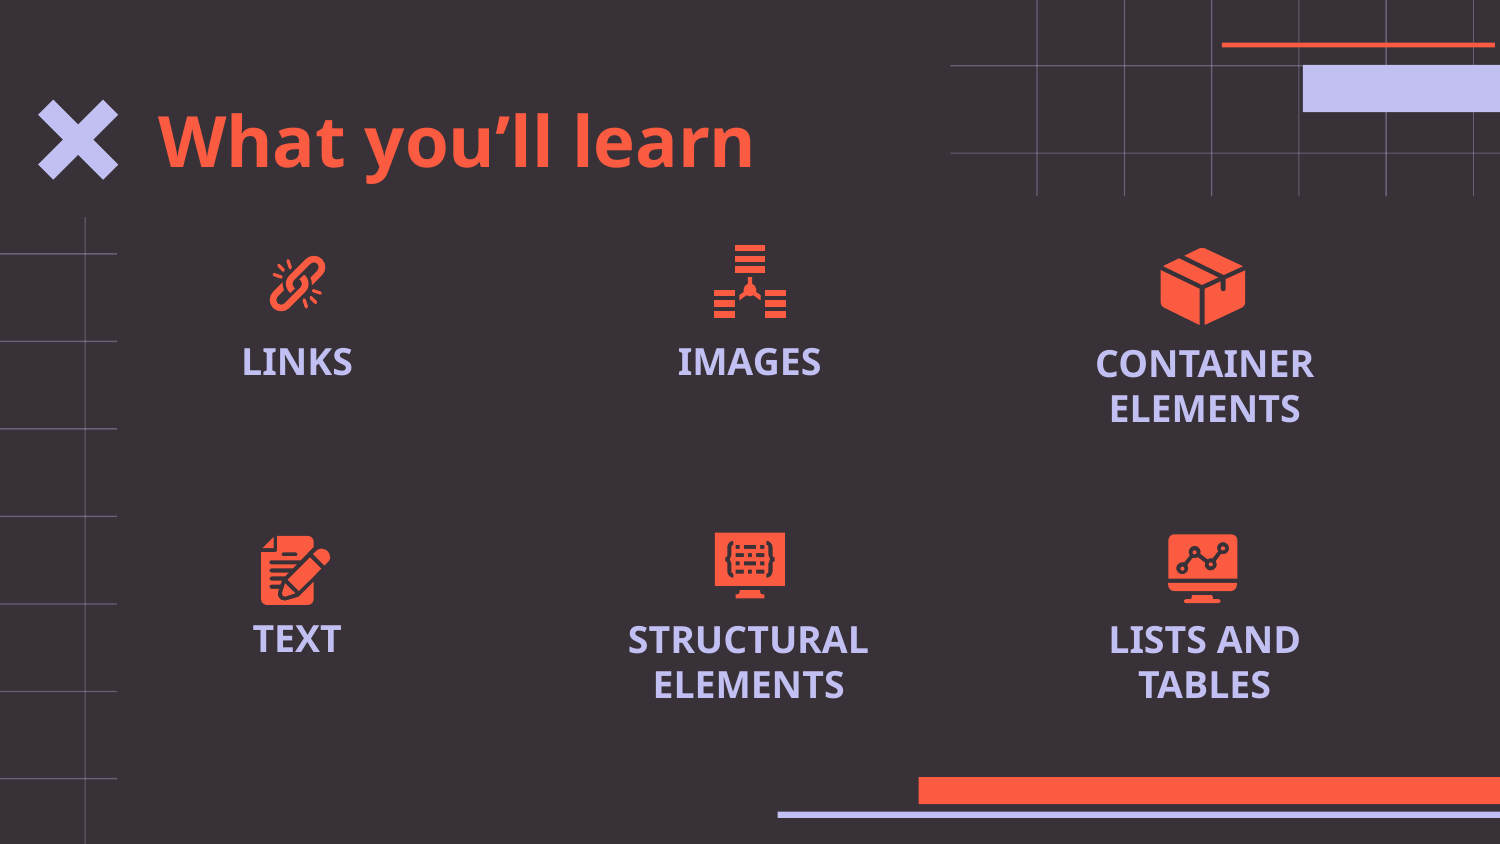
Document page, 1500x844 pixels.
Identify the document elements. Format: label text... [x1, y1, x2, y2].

title STRUCTURAL ELEMENTS [599, 637, 899, 685]
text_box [260, 535, 334, 606]
title IMAGES [600, 337, 900, 385]
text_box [713, 244, 787, 318]
title LISTS AND TABLES [1055, 637, 1355, 685]
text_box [1160, 247, 1246, 326]
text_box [714, 532, 786, 599]
title LINKS [147, 337, 447, 385]
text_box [1167, 533, 1238, 604]
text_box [268, 255, 327, 312]
title TEXT [147, 613, 447, 662]
title What you’ll learn [143, 88, 1355, 192]
title CONTAINER ELEMENTS [1055, 361, 1355, 409]
